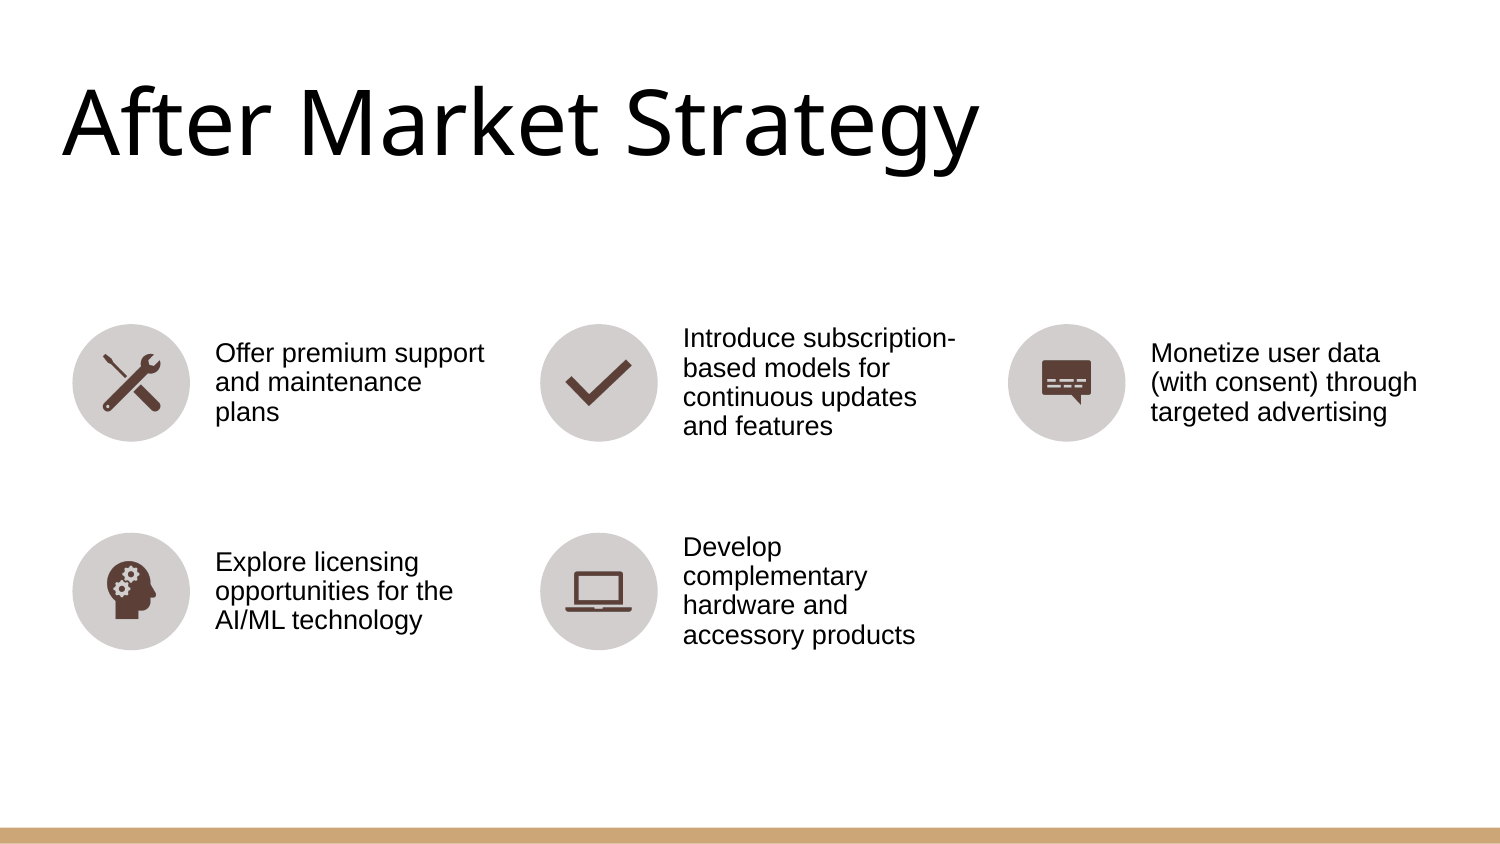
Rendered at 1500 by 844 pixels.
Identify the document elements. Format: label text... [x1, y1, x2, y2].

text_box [50, 219, 1450, 756]
title After Market Strategy [51, 51, 1449, 189]
